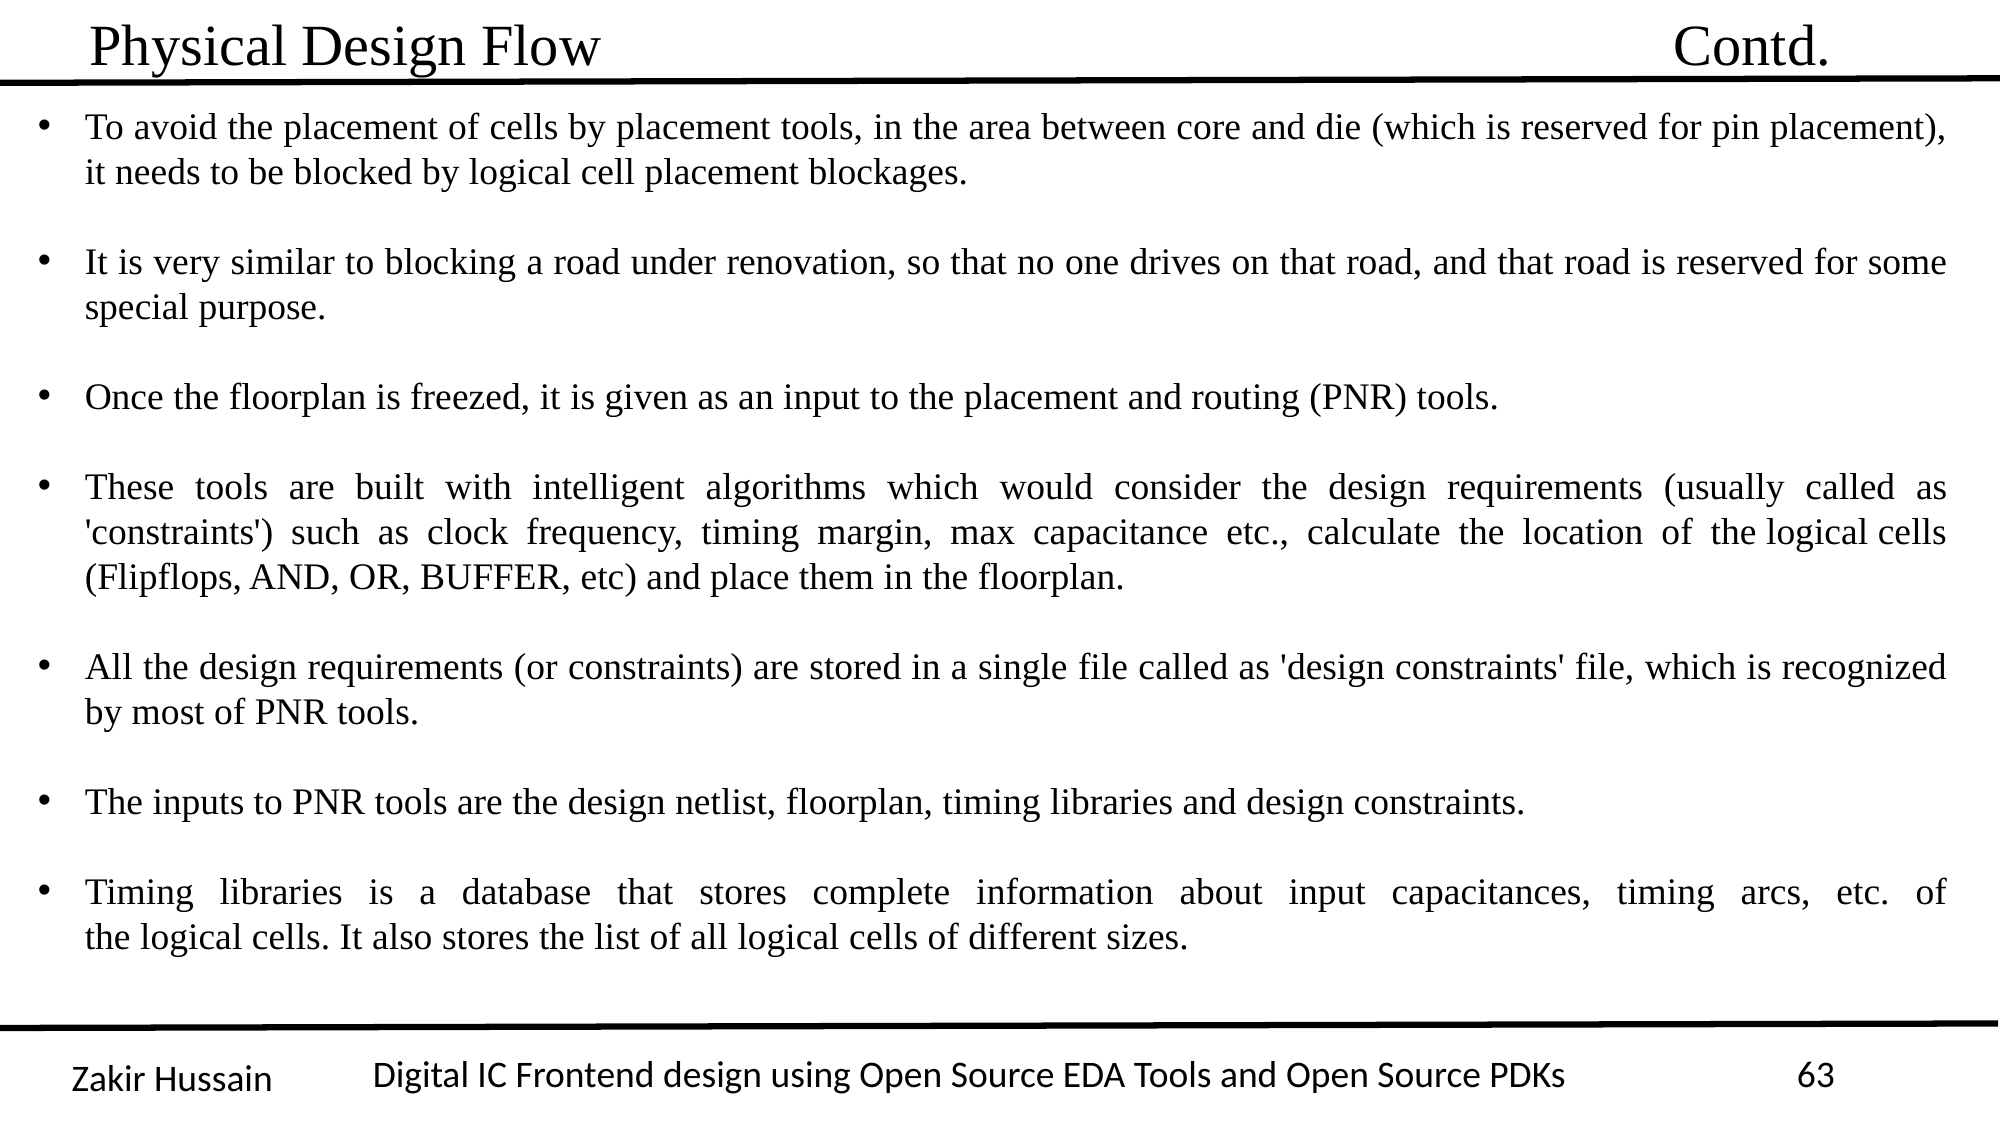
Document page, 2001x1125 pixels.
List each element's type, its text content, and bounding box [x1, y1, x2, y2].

slide_number 63 [1782, 1042, 1863, 1103]
text_box To avoid the placement of cells by placement tools, in the area between core and die (which is reserved for pin placement), it needs to be blocked by logical cell placement blockages. It is very similar to blocking a road under renovation, so that no one drives on that road, and that road is reserved for some special purpose. Once the floorplan is freezed, it is given as an input to the placement and routing (PNR) tools. These tools are built with intelligent algorithms which would consider the design requirements (usually called as 'constraints') such as clock frequency, timing margin, max capacitance etc., calculate the location of the logical cells (Flipflops, AND, OR, BUFFER, etc) and place them in the floorplan. All the design requirements (or constraints) are stored in a single file called as 'design constraints' file, which is recognized by most of PNR tools. The inputs to PNR tools are the design netlist, floorplan, timing libraries and design constraints. Timing libraries is a database that stores complete information about input capacitances, timing arcs, etc. of the logical cells. It also stores the list of all logical cells of different sizes. [23, 94, 1965, 1034]
slide_number Zakir Hussain [56, 1046, 309, 1107]
text_box Physical Design Flow Contd. [74, 0, 1847, 85]
footer Digital IC Frontend design using Open Source EDA Tools and Open Source PDKs [358, 1042, 1648, 1103]
